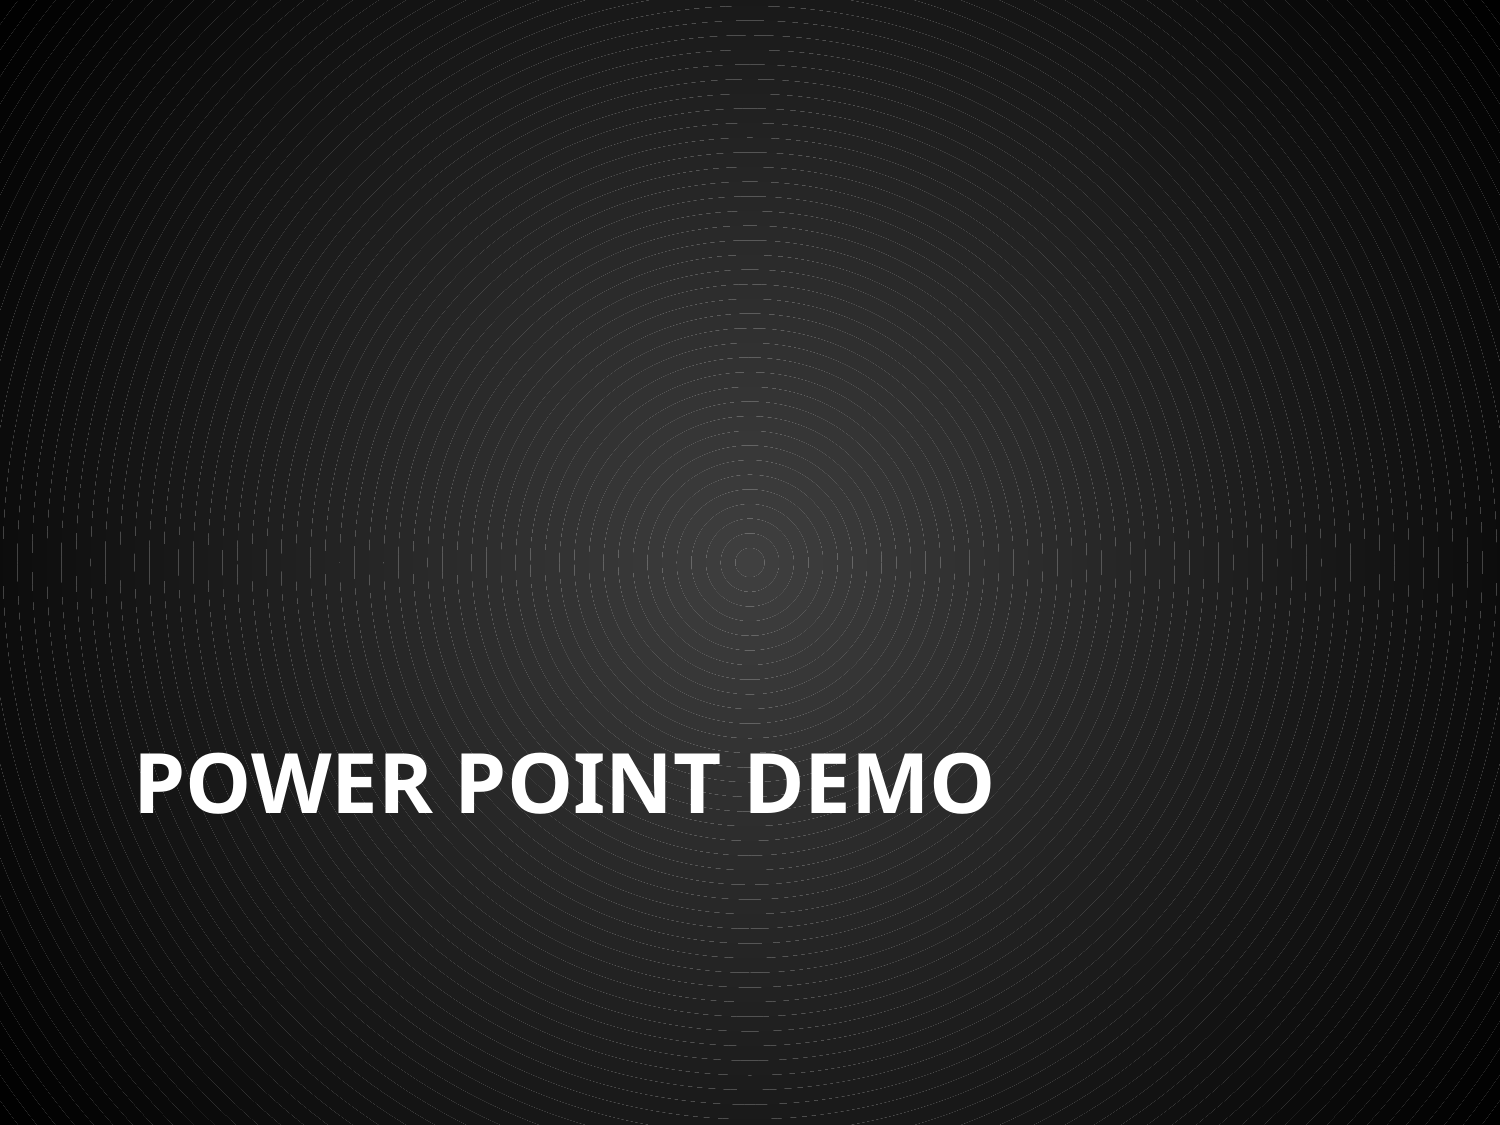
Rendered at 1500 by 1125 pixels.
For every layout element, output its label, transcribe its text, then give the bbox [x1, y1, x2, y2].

title Power point demo [118, 722, 1394, 947]
